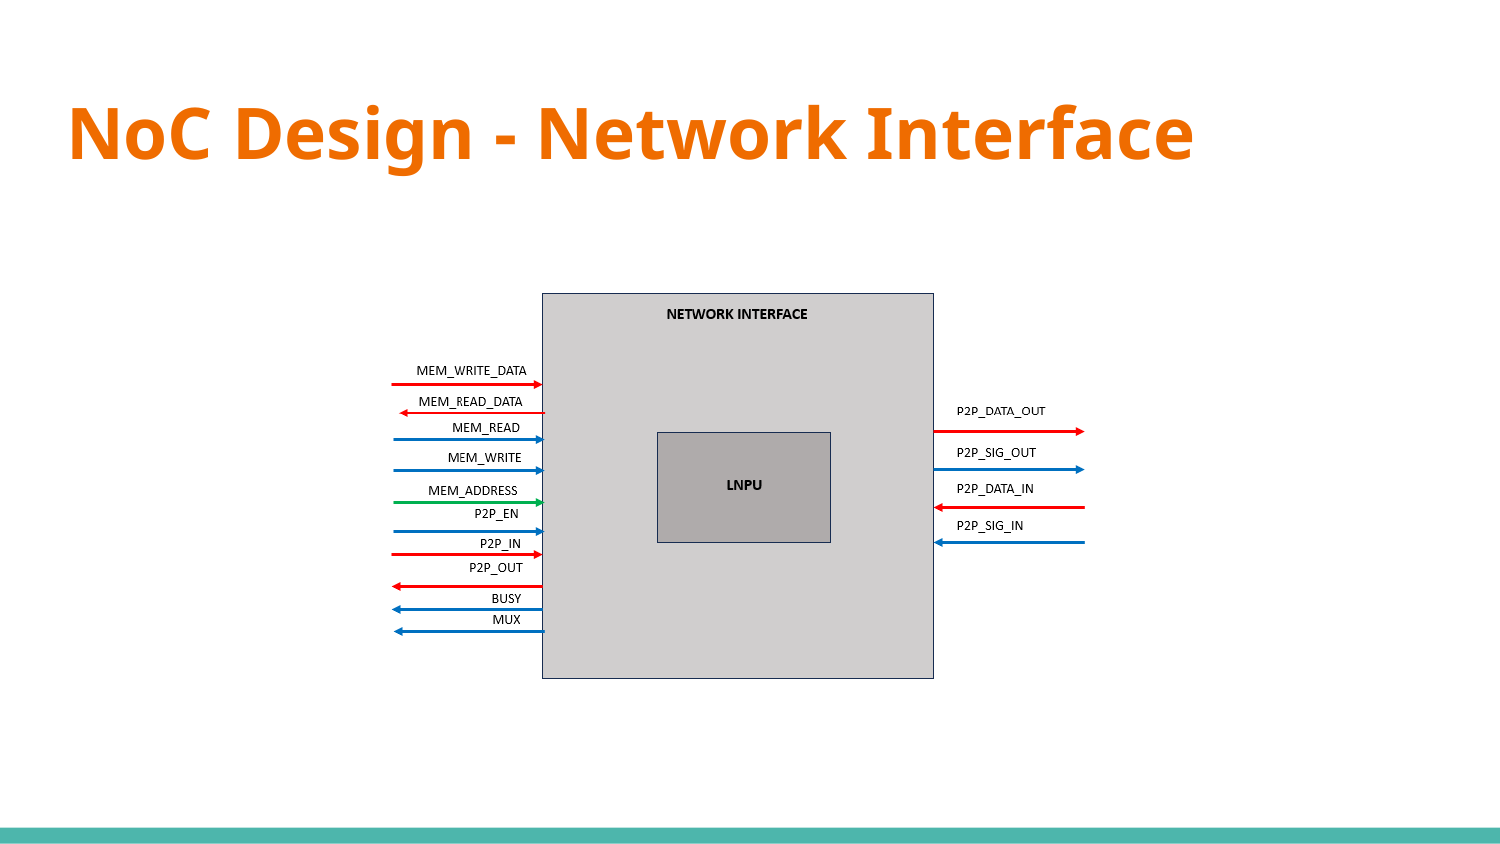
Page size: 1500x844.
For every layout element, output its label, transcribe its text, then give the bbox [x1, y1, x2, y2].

picture [344, 264, 1156, 712]
title NoC Design - Network Interface [51, 72, 1449, 189]
